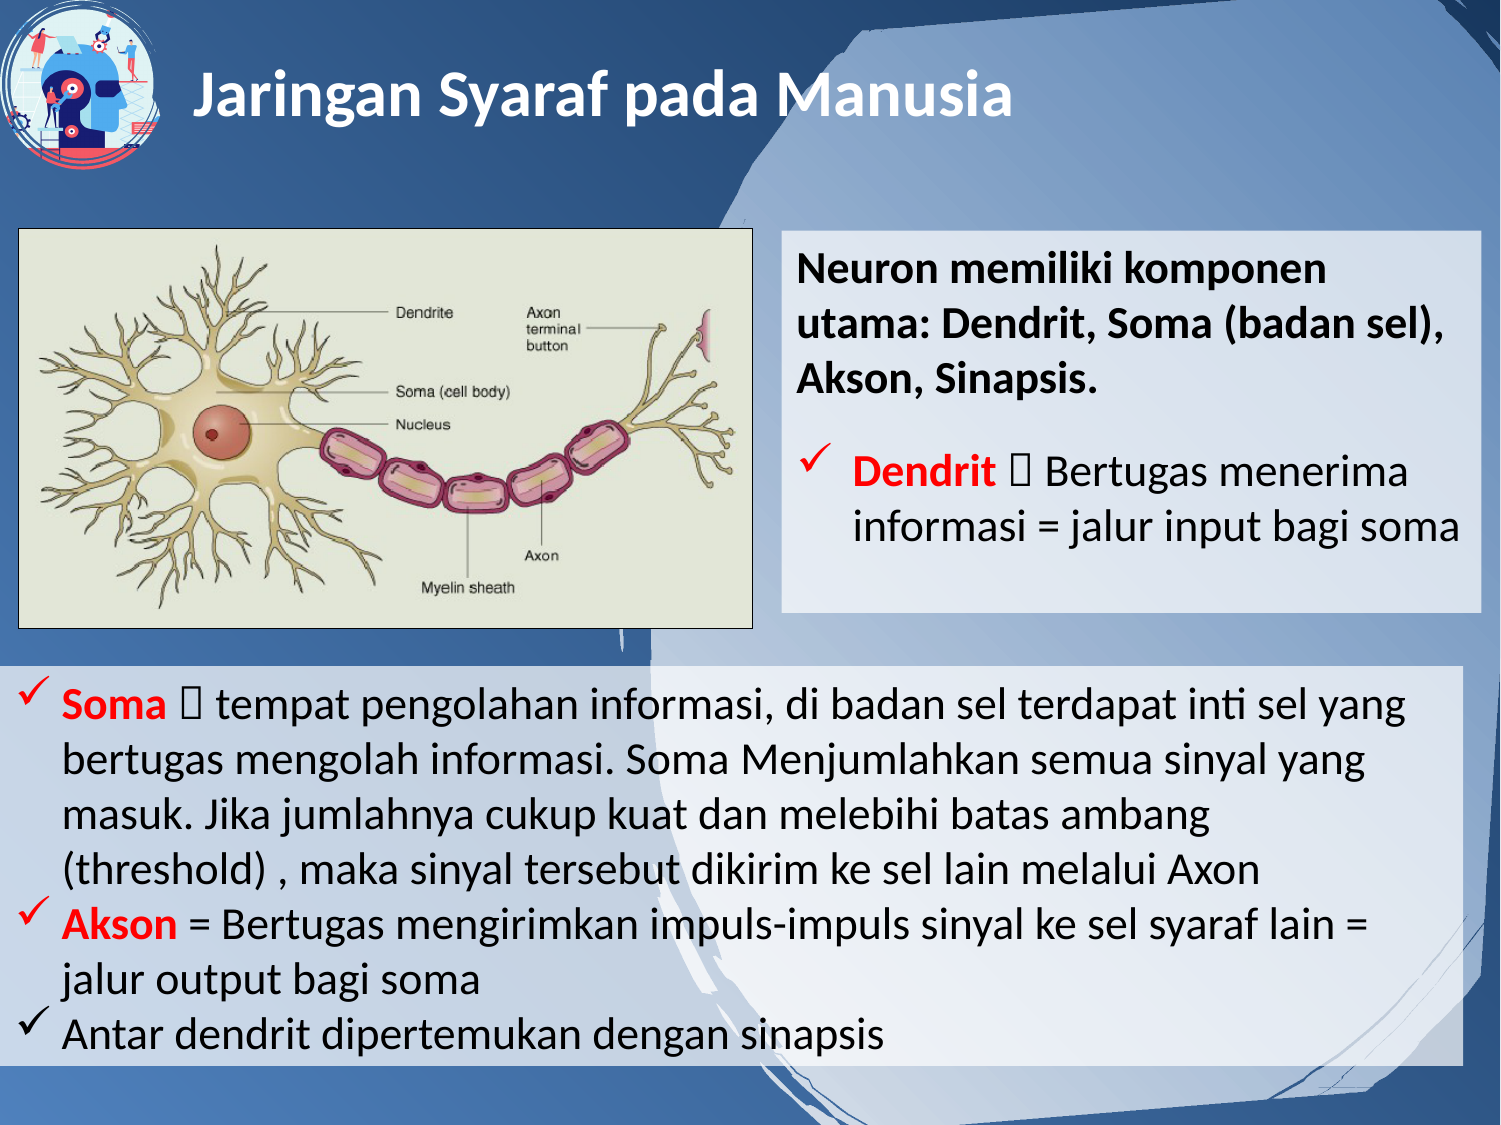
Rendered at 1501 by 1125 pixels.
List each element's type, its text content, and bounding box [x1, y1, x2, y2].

picture [18, 228, 752, 628]
picture [0, 0, 161, 170]
text_box Neuron memiliki komponen utama: Dendrit, Soma (badan sel), Akson, Sinapsis. Dendrit  Bertugas menerima informasi = jalur input bagi soma [781, 230, 1482, 613]
title Jaringan Syaraf pada Manusia [193, 31, 1501, 130]
text_box Soma  tempat pengolahan informasi, di badan sel terdapat inti sel yang bertugas mengolah informasi. Soma Menjumlahkan semua sinyal yang masuk. Jika jumlahnya cukup kuat dan melebihi batas ambang (threshold) , maka sinyal tersebut dikirim ke sel lain melalui Axon Akson = Bertugas mengirimkan impuls-impuls sinyal ke sel syaraf lain = jalur output bagi soma Antar dendrit dipertemukan dengan sinapsis [0, 666, 1464, 1066]
